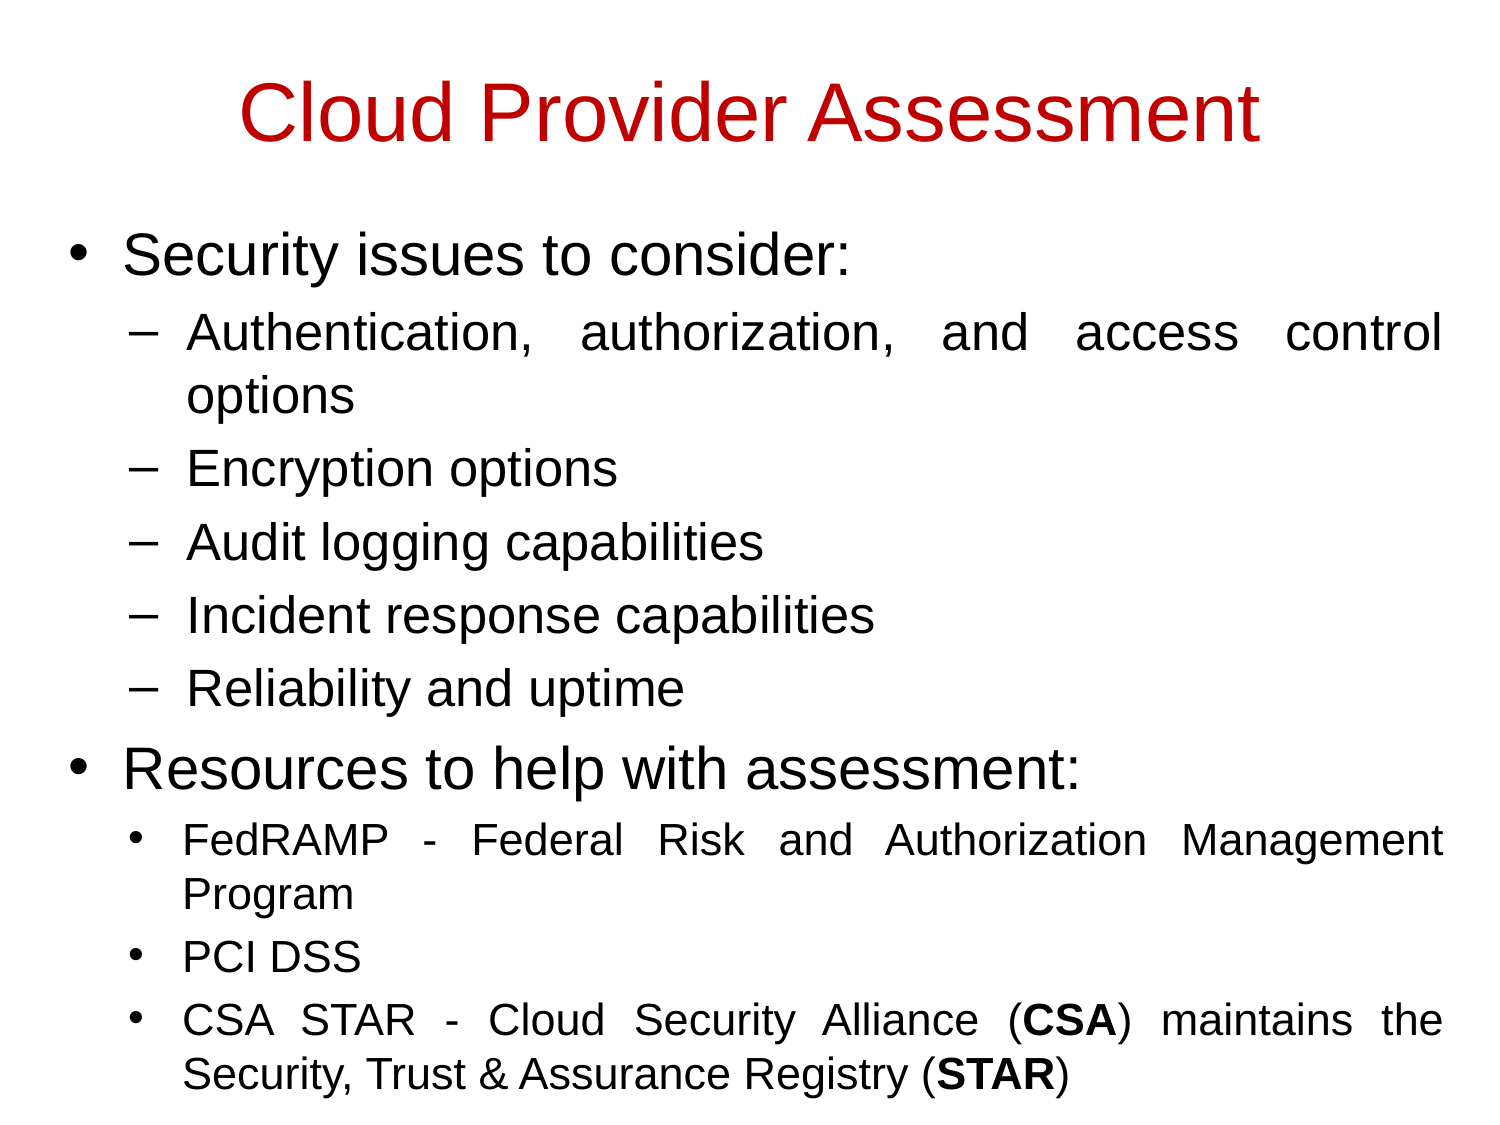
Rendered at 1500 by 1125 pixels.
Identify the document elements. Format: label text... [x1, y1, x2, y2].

title Cloud Provider Assessment [75, 19, 1425, 197]
list Security issues to consider: Authentication, authorization, and access control options Encryption options Audit logging capabilities Incident response capabilities Reliability and uptime Resources to help with assessment: FedRAMP - Federal Risk and Authorization Management Program PCI DSS CSA STAR - Cloud Security Alliance (CSA) maintains the Security, Trust & Assurance Registry (STAR) [53, 208, 1459, 1106]
